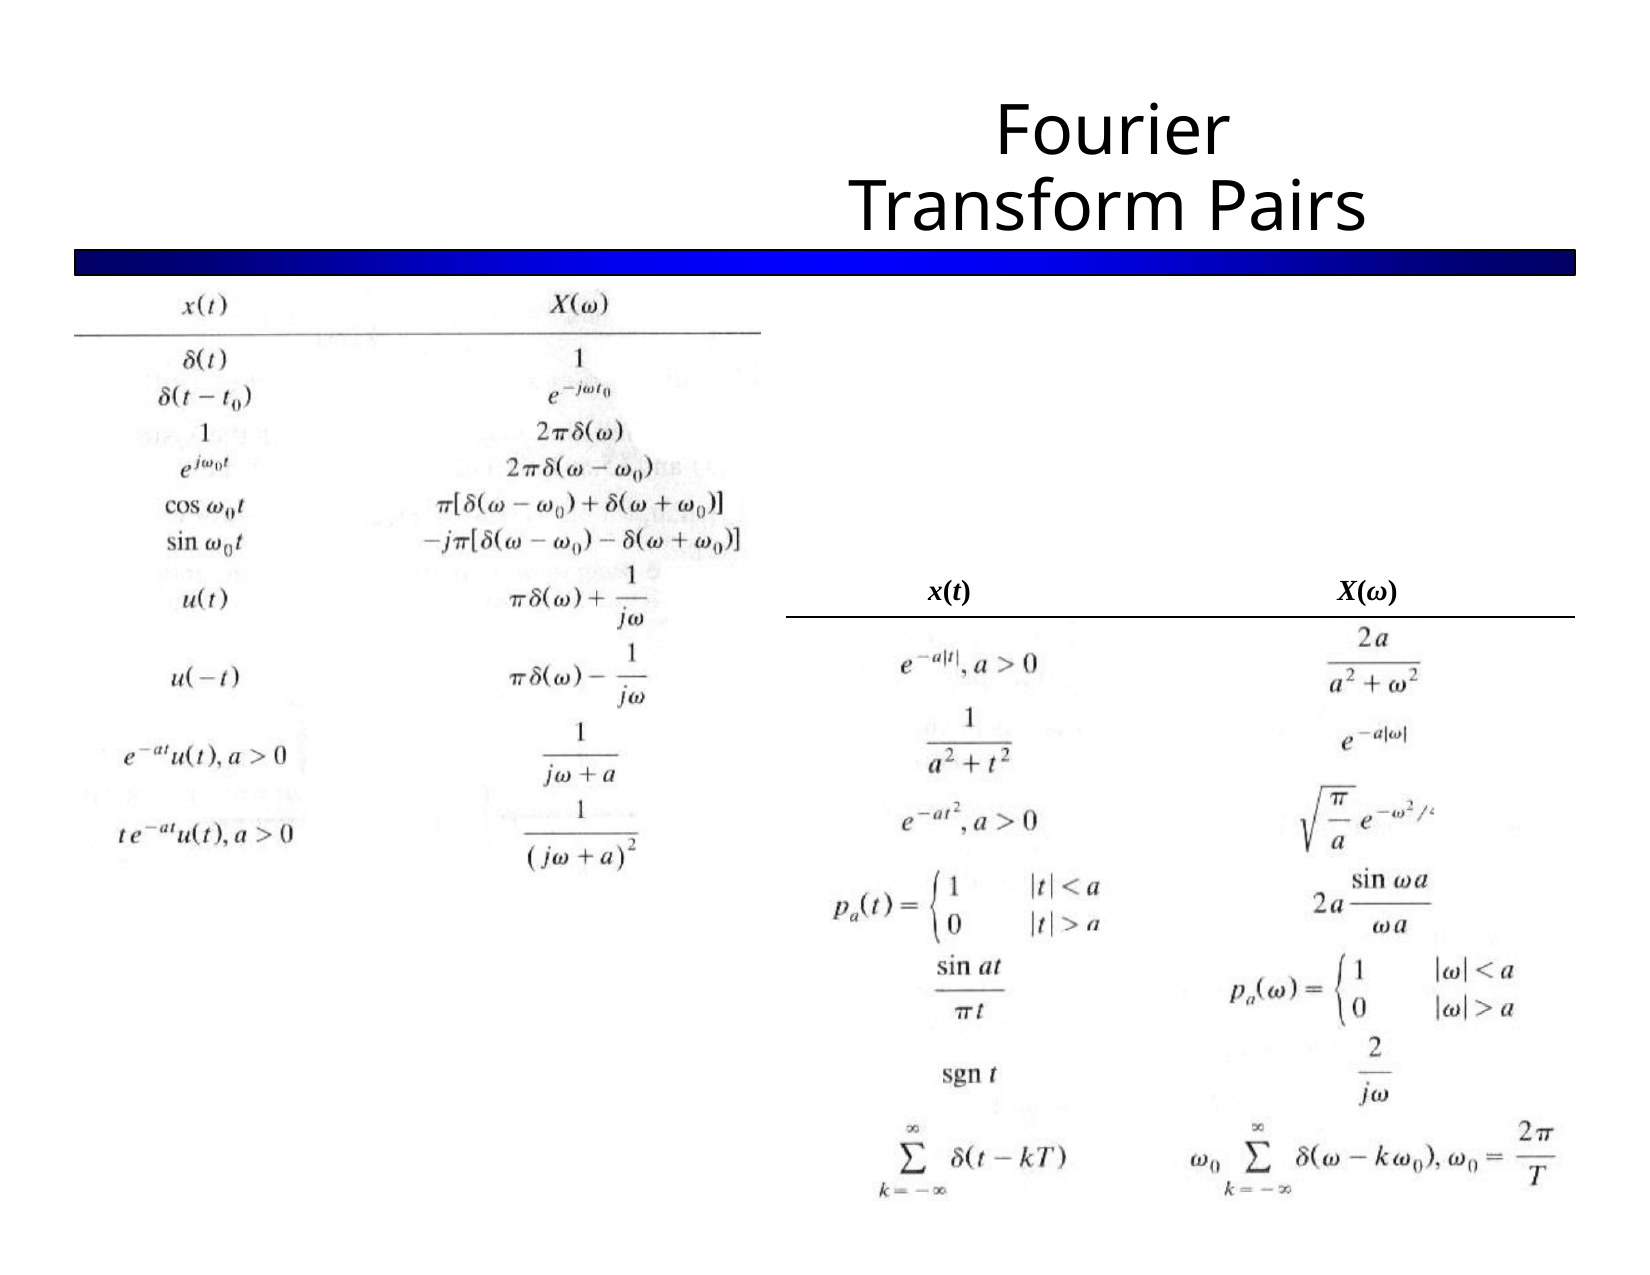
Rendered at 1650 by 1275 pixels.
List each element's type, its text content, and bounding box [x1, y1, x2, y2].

text_box X(ω) [1335, 574, 1404, 608]
text_box [815, 618, 1578, 1202]
text_box [74, 249, 1575, 275]
text_box x(t) [926, 574, 977, 608]
text_box [73, 277, 762, 879]
text_box Fourier Transform Pairs [649, 94, 1568, 249]
